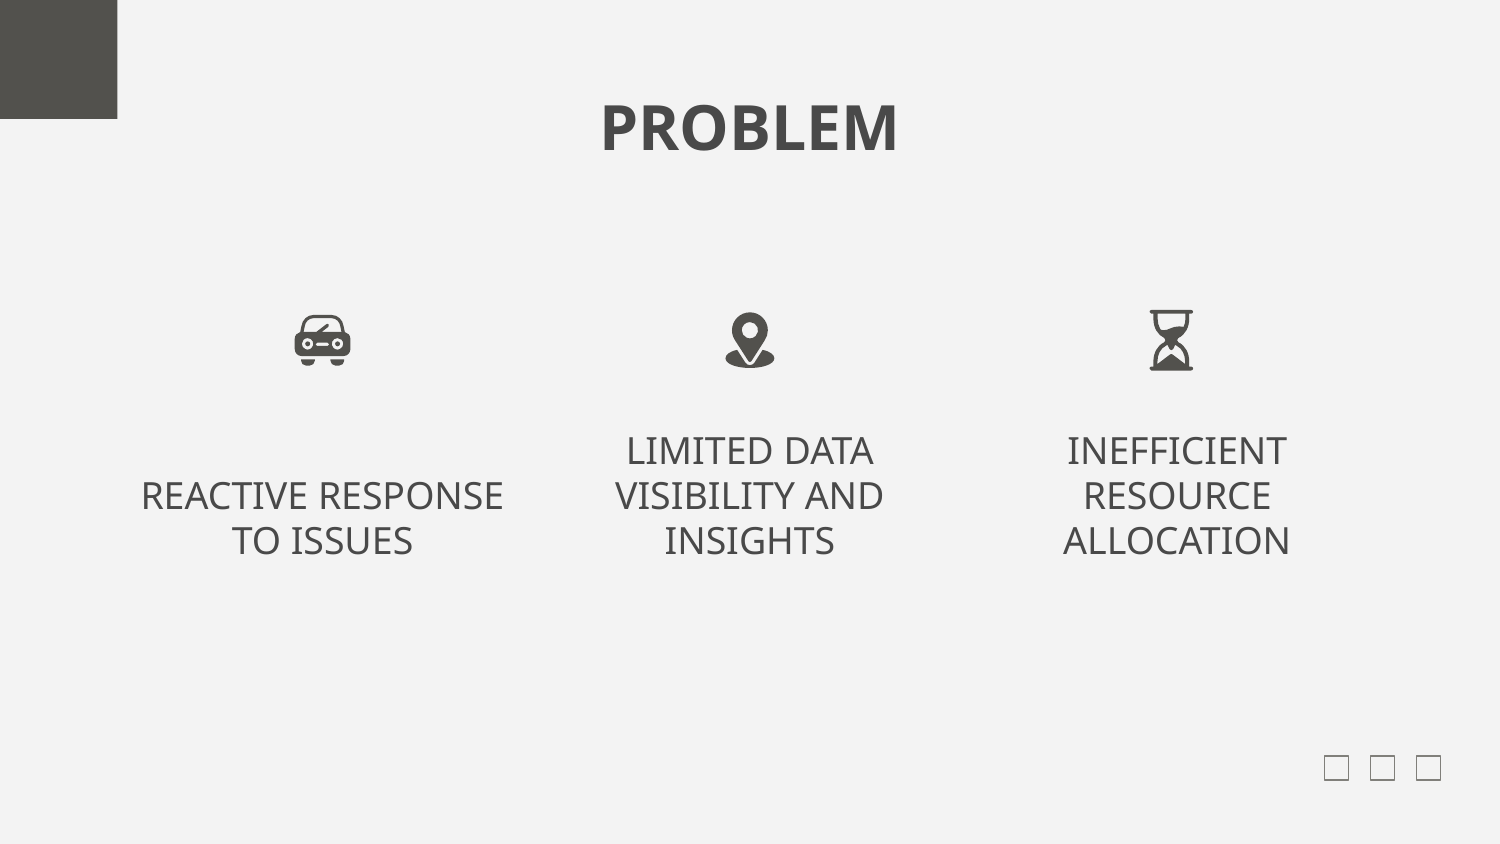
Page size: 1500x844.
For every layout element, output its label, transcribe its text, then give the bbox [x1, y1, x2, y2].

title PROBLEM [118, 72, 1382, 167]
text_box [725, 312, 775, 369]
subtitle INEFFICIENT RESOURCE ALLOCATION [954, 455, 1401, 577]
subtitle REACTIVE RESPONSE TO ISSUES [117, 455, 528, 577]
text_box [294, 314, 351, 366]
text_box [1149, 309, 1194, 371]
subtitle LIMITED DATA VISIBILITY AND INSIGHTS [544, 455, 954, 577]
